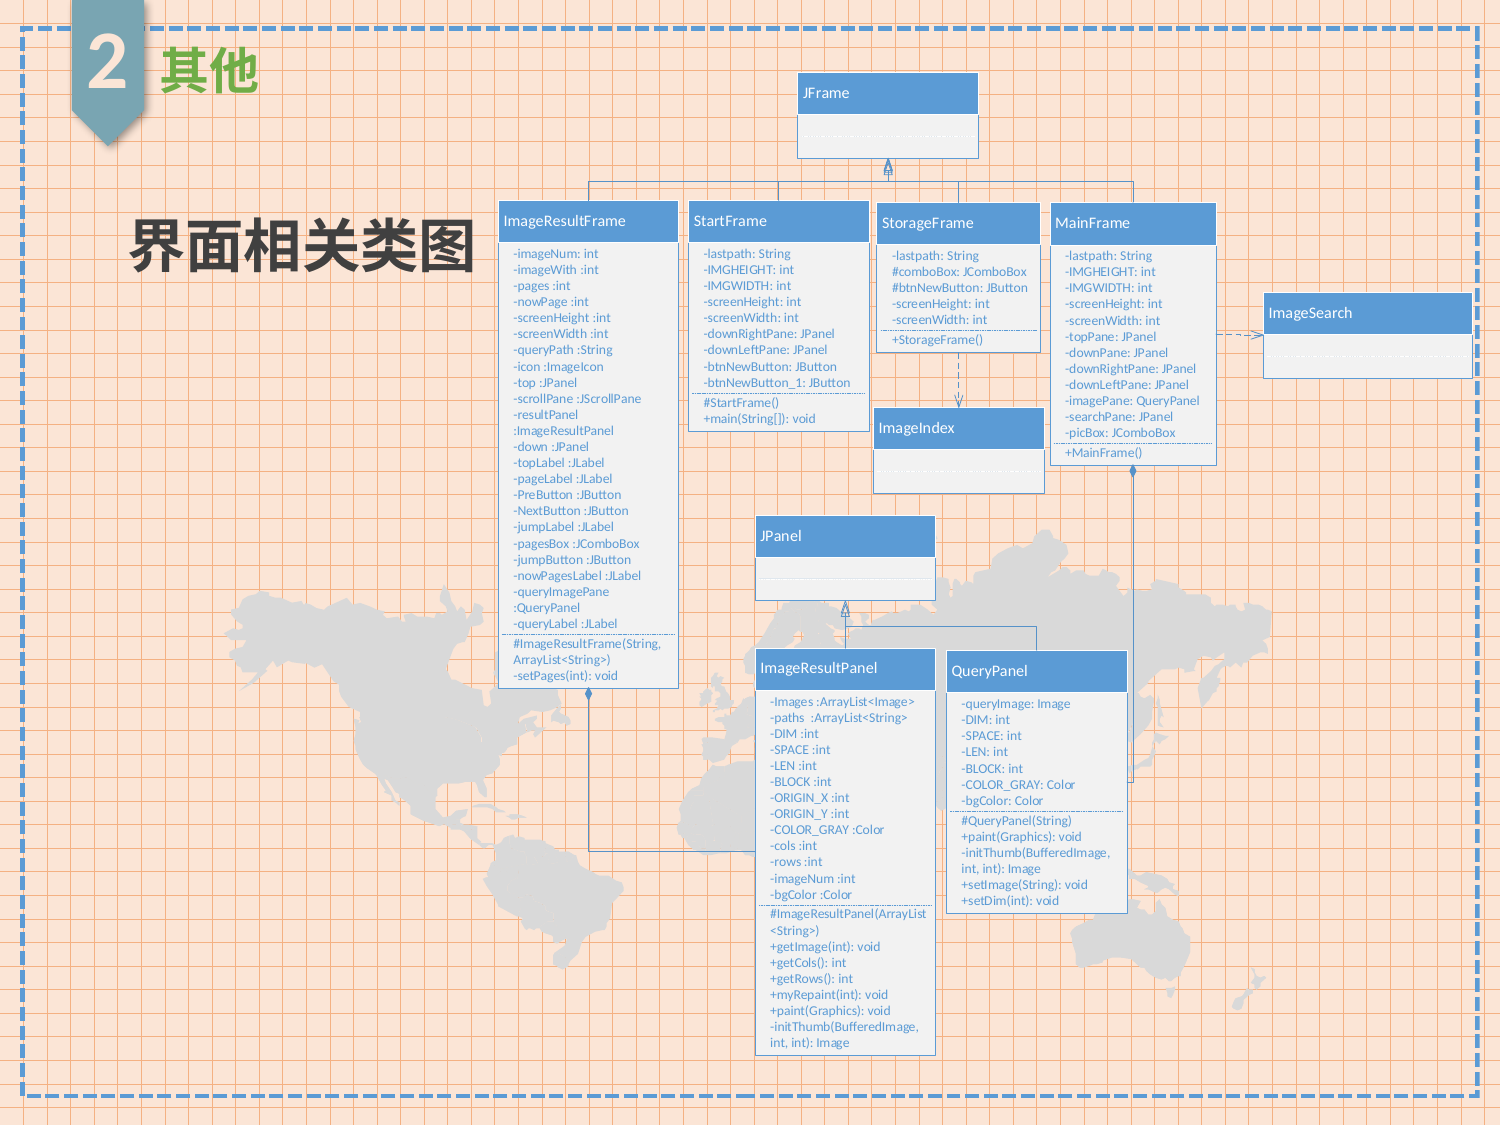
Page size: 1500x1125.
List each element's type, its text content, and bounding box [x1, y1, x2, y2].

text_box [496, 70, 1474, 1057]
list 2 [71, 0, 145, 123]
list 其他 [144, 35, 662, 112]
text_box [363, 395, 496, 403]
text_box [1474, 395, 1500, 403]
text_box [223, 529, 496, 1011]
text_box 界面相关类图 [112, 201, 496, 287]
